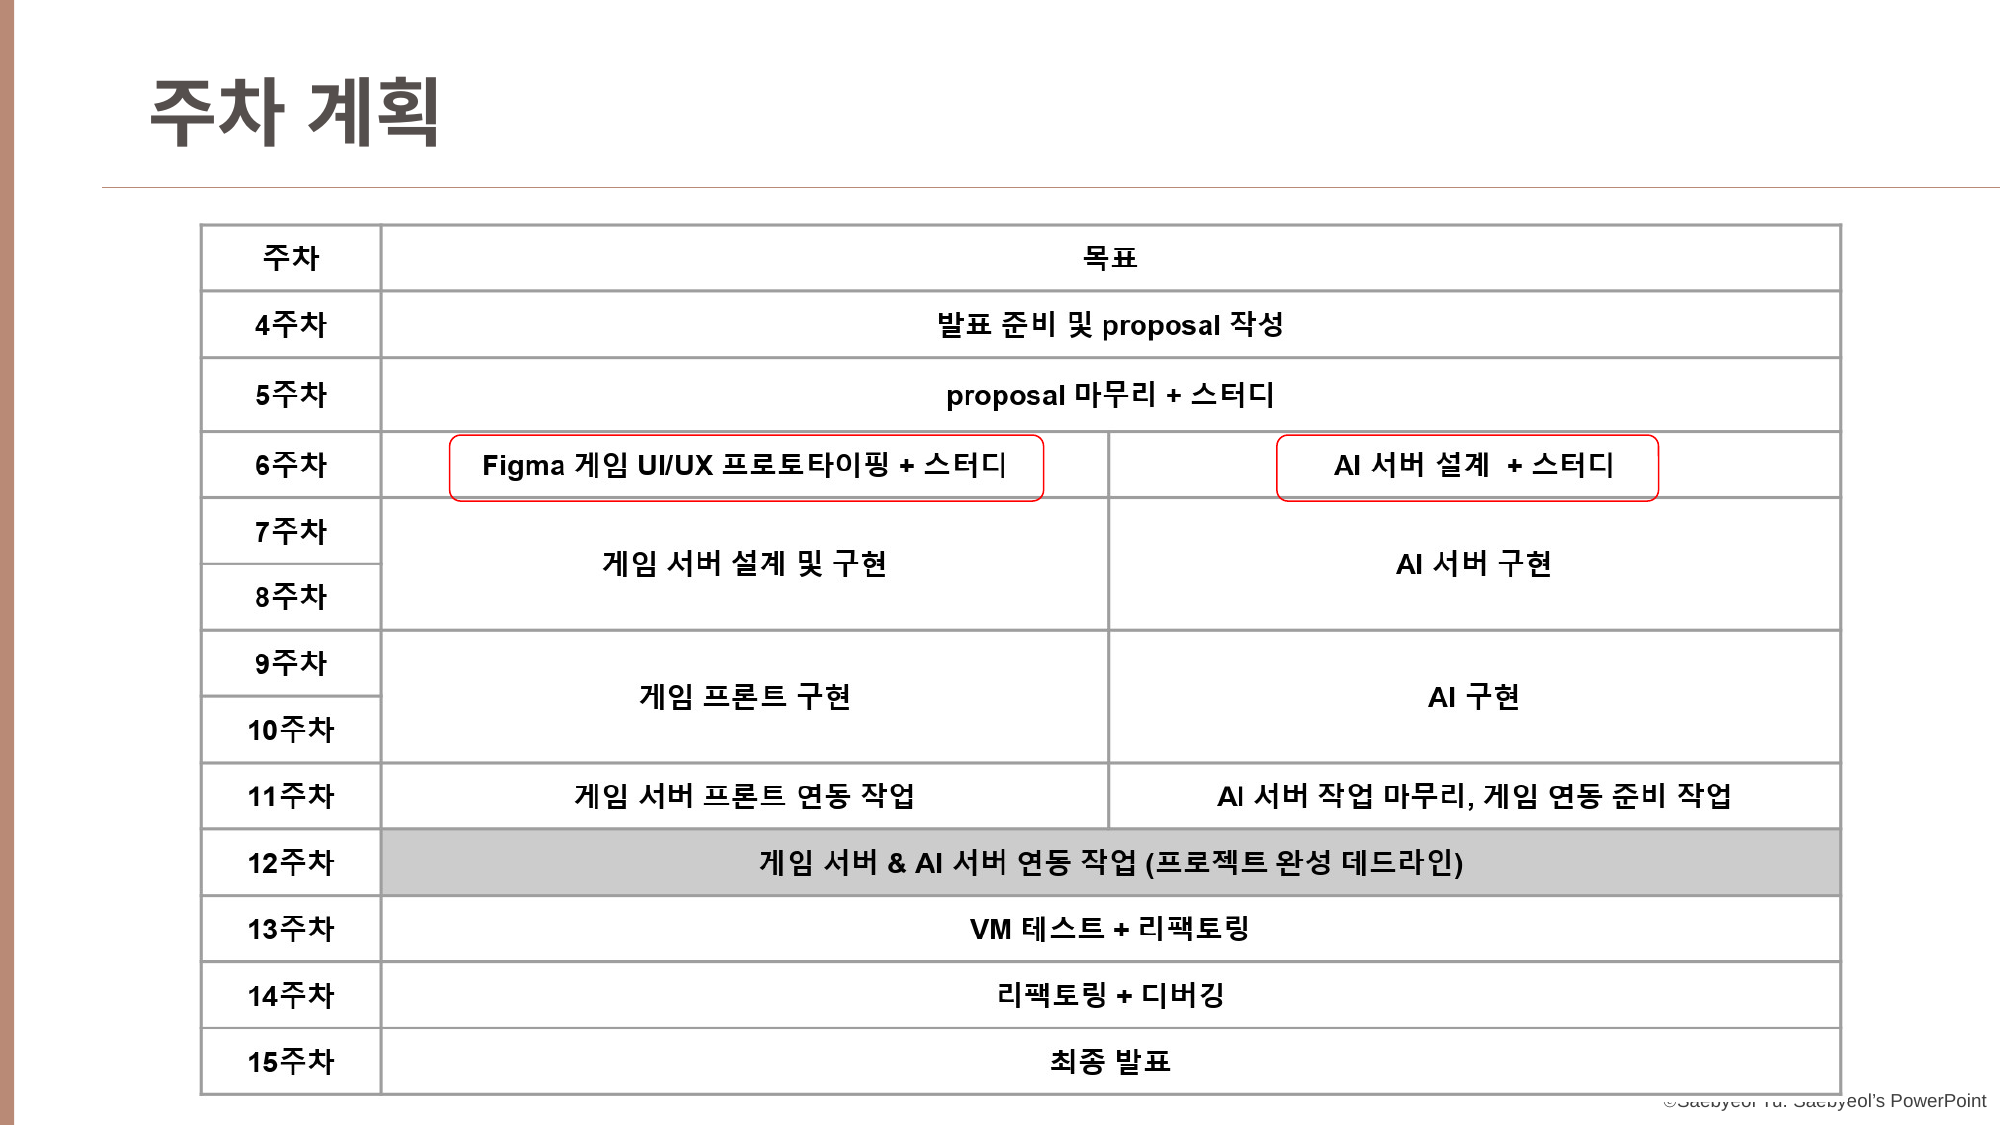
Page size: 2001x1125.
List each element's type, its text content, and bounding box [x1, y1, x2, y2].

text_box 주차 계획 [133, 57, 949, 163]
text_box [0, 0, 15, 1125]
picture [191, 211, 1848, 1102]
